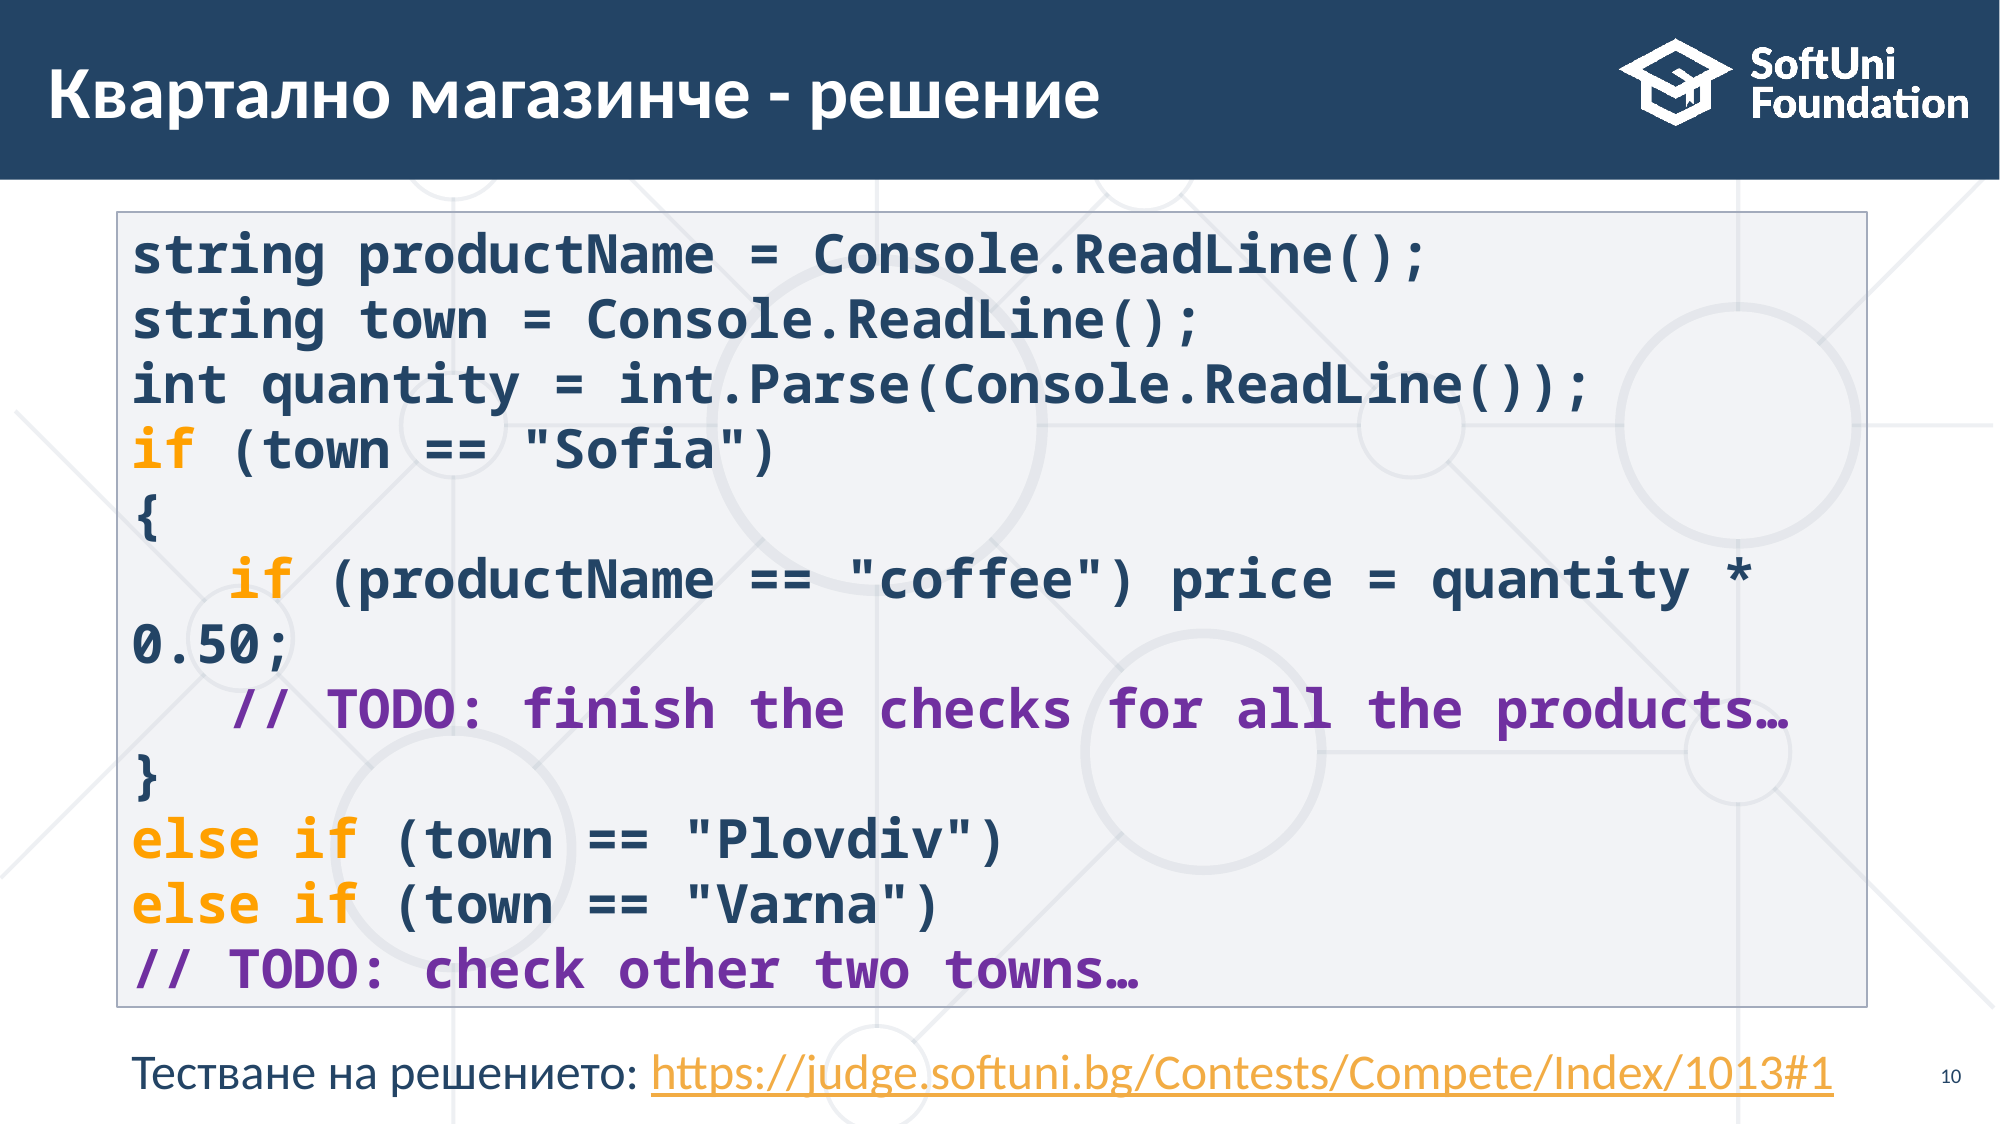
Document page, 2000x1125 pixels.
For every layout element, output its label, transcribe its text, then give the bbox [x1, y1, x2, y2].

text_box Тестване на решението: https://judge.softuni.bg/Contests/Compete/Index/1013#1 [116, 1032, 1867, 1108]
title Квартално магазинче - решение [31, 16, 1591, 162]
text_box string productName = Console.ReadLine(); string town = Console.ReadLine(); int quantity = int.Parse(Console.ReadLine()); if (town == "Sofia") { if (productName == "coffee") price = quantity * 0.50; // TODO: finish the checks for all the products… } else if (town == "Plovdiv") else if (town == "Varna") // TODO: check other two towns… [116, 212, 1867, 1007]
picture [1618, 38, 1968, 126]
slide_number 10 [1896, 1049, 1968, 1101]
